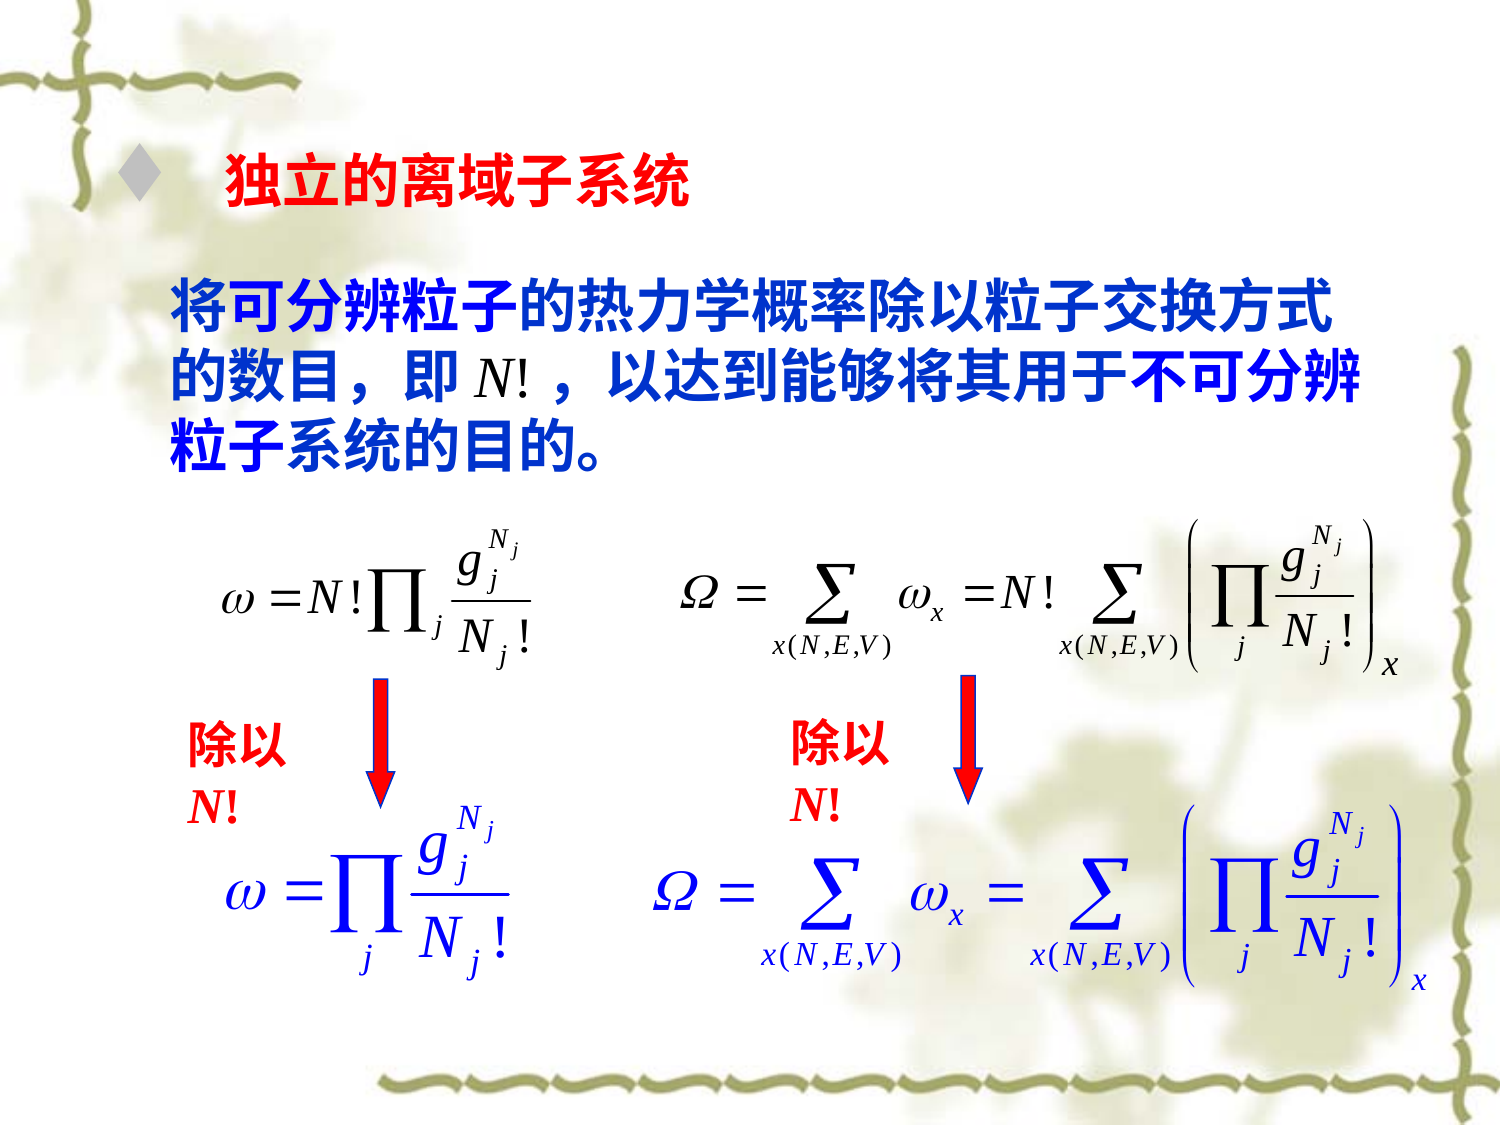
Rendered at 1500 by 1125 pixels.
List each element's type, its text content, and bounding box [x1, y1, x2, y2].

text_box [955, 695, 983, 792]
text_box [641, 794, 1443, 1003]
picture [0, 0, 1500, 1125]
text_box [118, 143, 162, 202]
text_box [366, 688, 395, 790]
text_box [213, 518, 542, 680]
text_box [215, 791, 523, 992]
text_box 将可分辨粒子的热力学概率除以粒子交换方式的数目，即N!，以达到能够将其用于不可分辨粒子系统的目的。 [154, 261, 1397, 487]
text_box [670, 510, 1414, 687]
text_box 除以N! [173, 705, 366, 841]
text_box 独立的离域子系统 [209, 123, 936, 222]
text_box 除以N! [775, 704, 955, 792]
